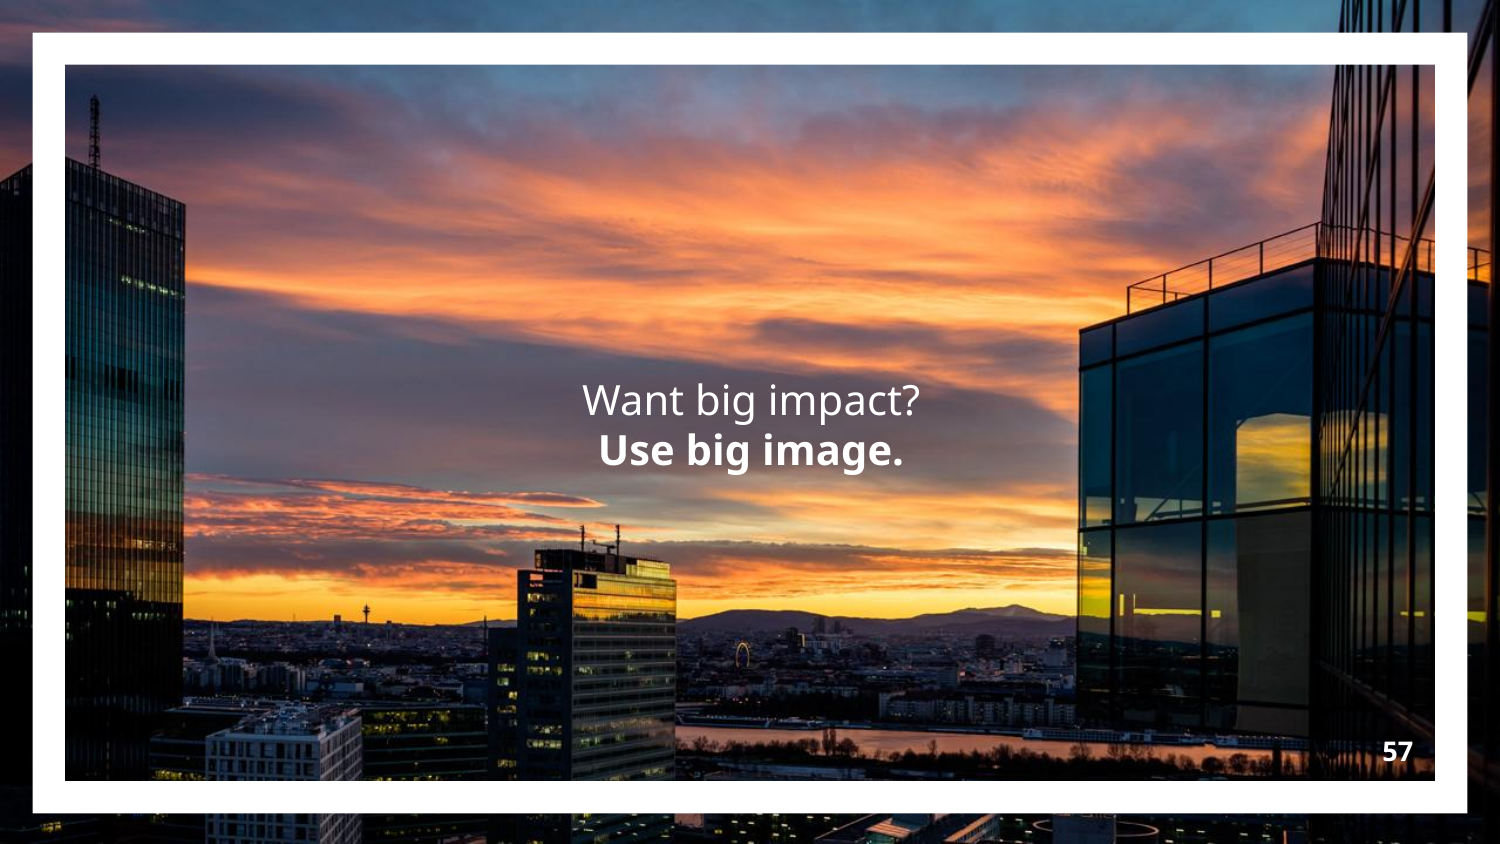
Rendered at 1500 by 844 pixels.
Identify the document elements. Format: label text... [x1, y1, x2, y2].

slide_number 57 [1338, 720, 1429, 786]
title Want big impact? Use big image. [65, 65, 1437, 782]
picture [0, 0, 1500, 844]
